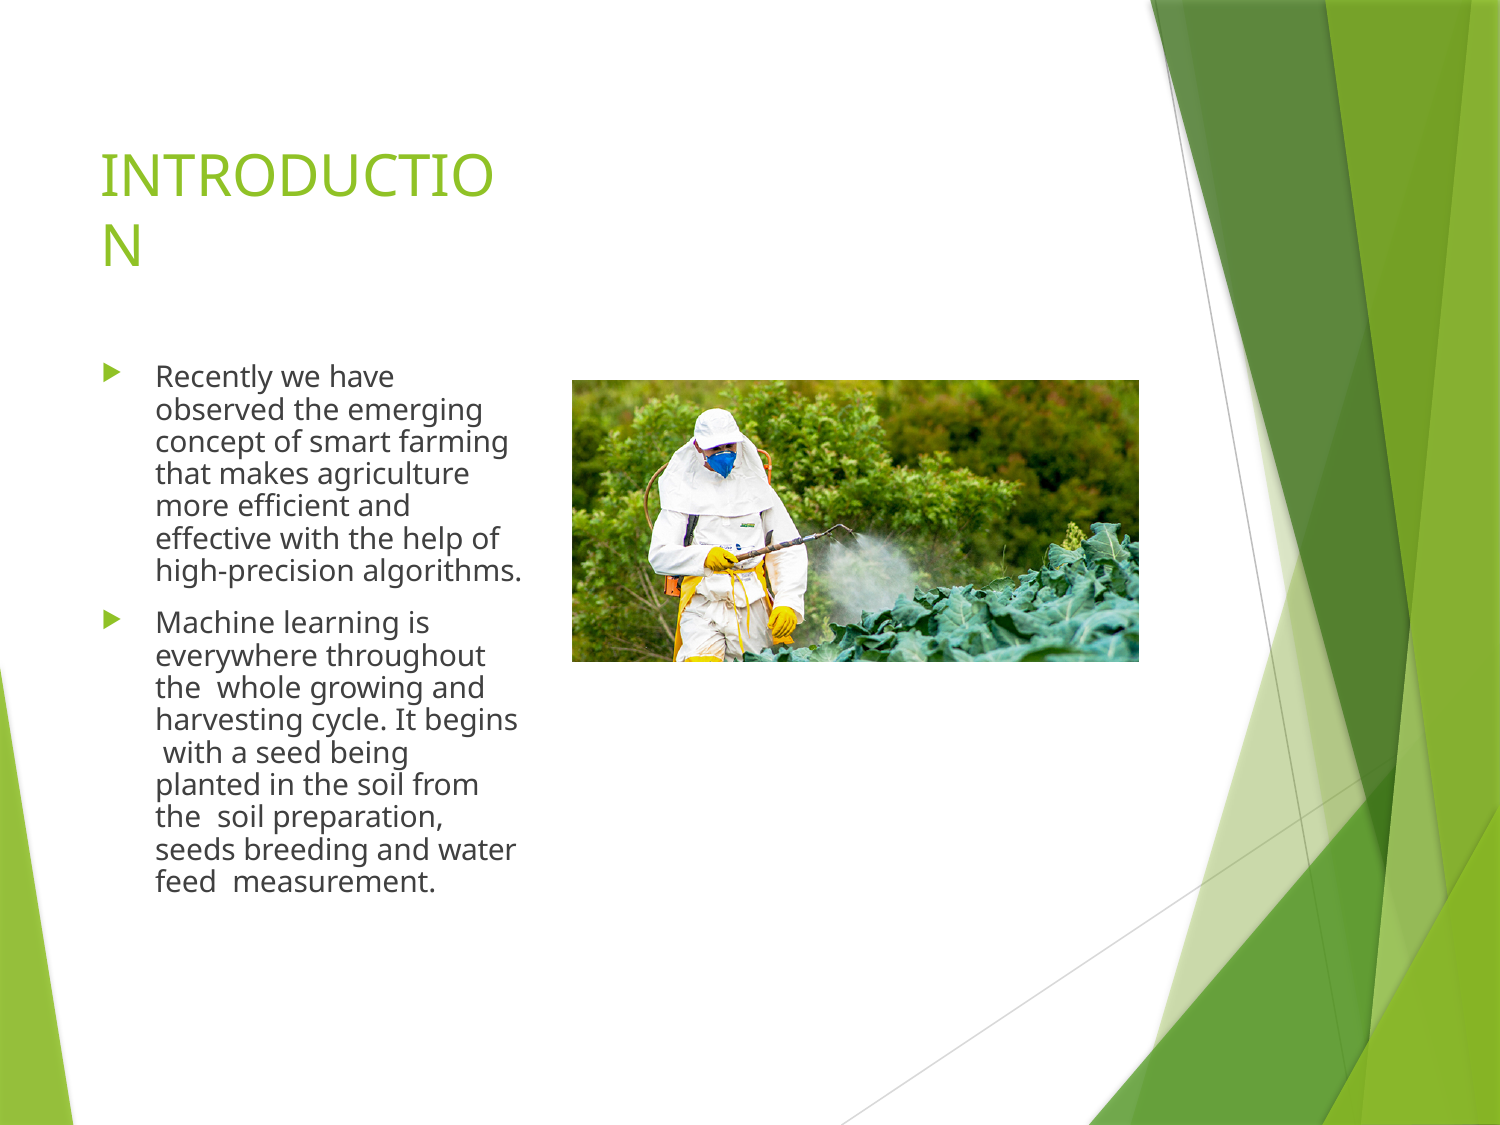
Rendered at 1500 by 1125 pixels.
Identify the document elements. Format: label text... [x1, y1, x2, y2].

picture [572, 379, 1140, 663]
title INTRODUCTION [83, 99, 543, 317]
text_box Recently we have observed the emerging concept of smart farming that makes agriculture more efficient and effective with the help of high-precision algorithms. Machine learning is everywhere throughout the whole growing and harvesting cycle. It begins with a seed being planted in the soil from the soil preparation, seeds breeding and water feed measurement. [84, 354, 542, 939]
